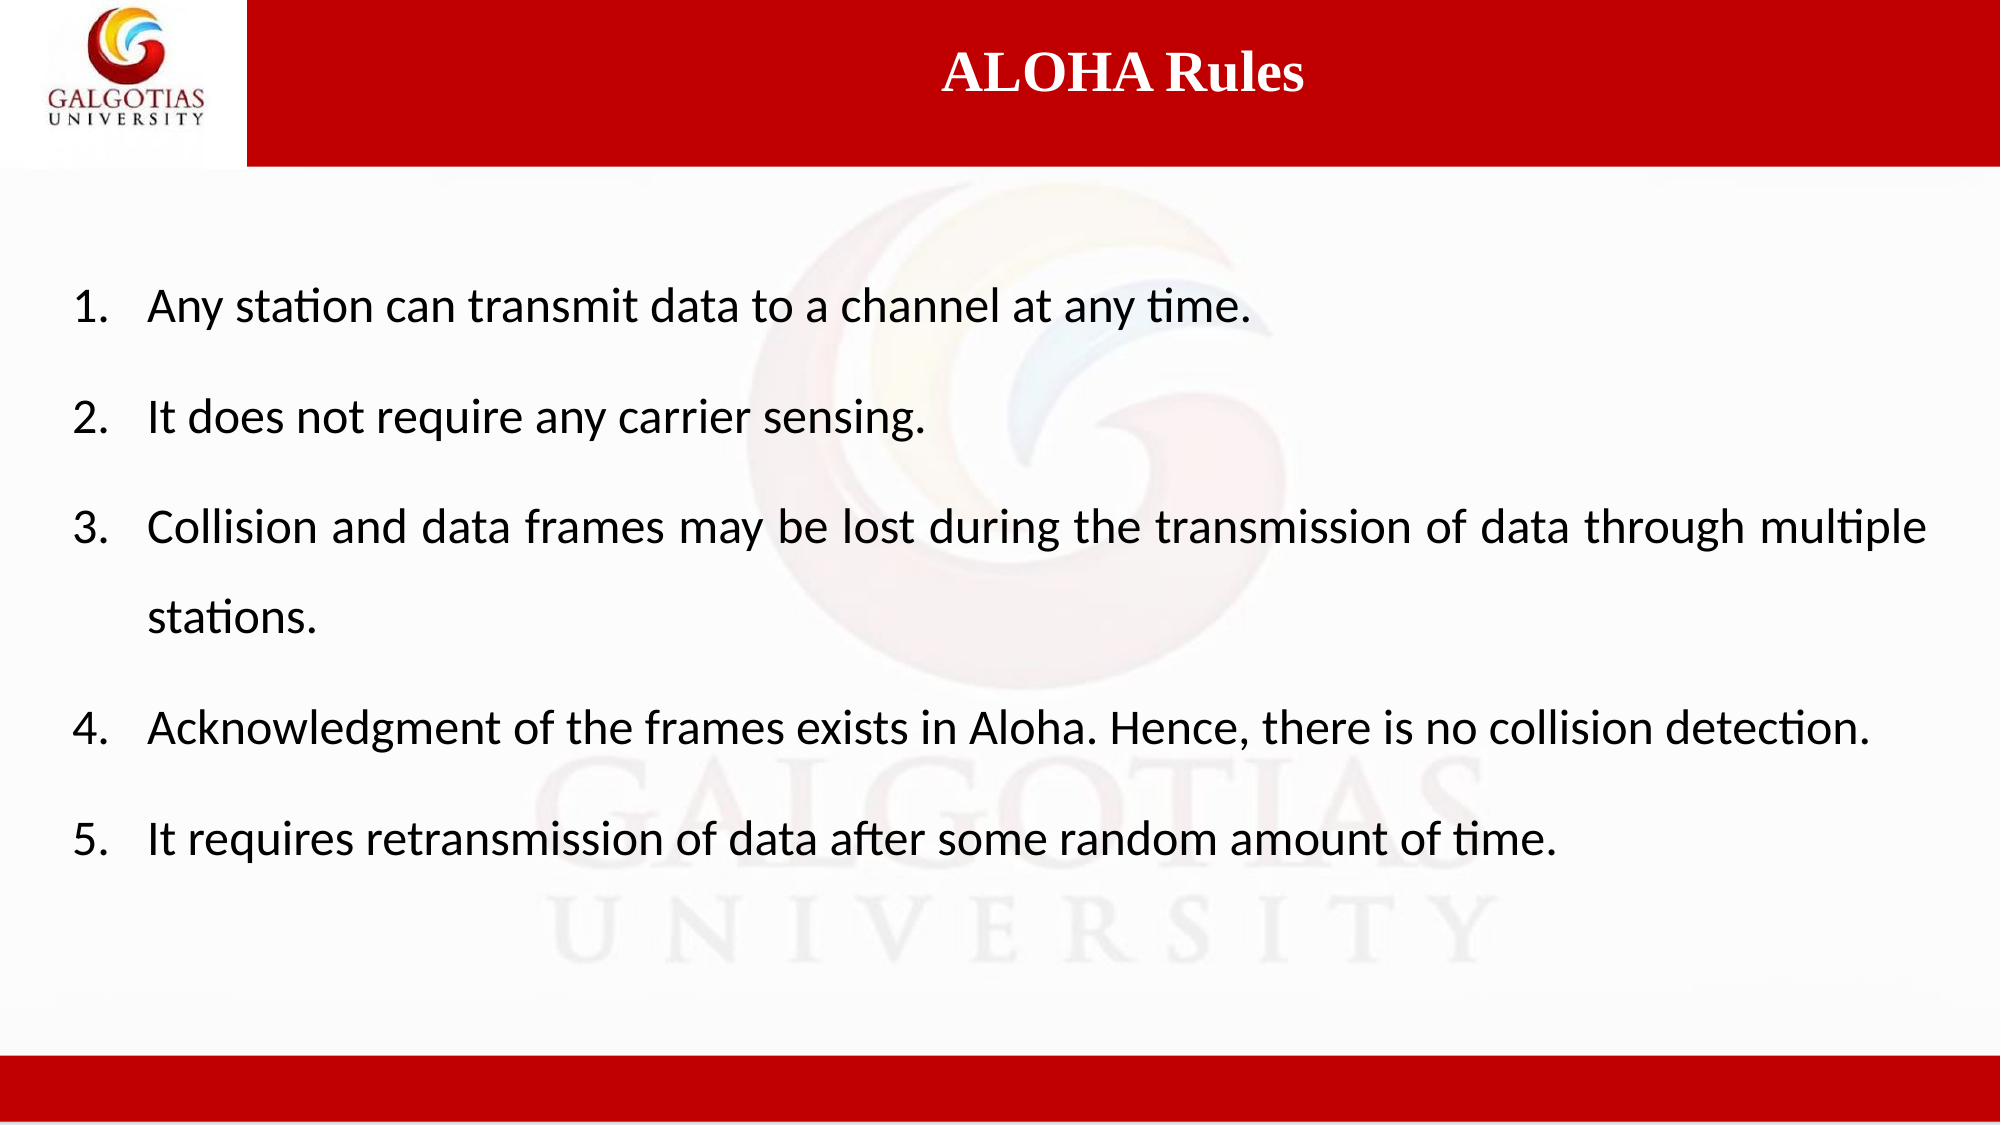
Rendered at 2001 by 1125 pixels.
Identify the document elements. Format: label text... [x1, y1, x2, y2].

list Any station can transmit data to a channel at any time. It does not require any carrier sensing. Collision and data frames may be lost during the transmission of data through multiple stations. Acknowledgment of the frames exists in Aloha. Hence, there is no collision detection. It requires retransmission of data after some random amount of time. [57, 234, 1944, 963]
picture [0, 0, 2001, 1125]
list ALOHA Rules [335, 34, 1912, 141]
